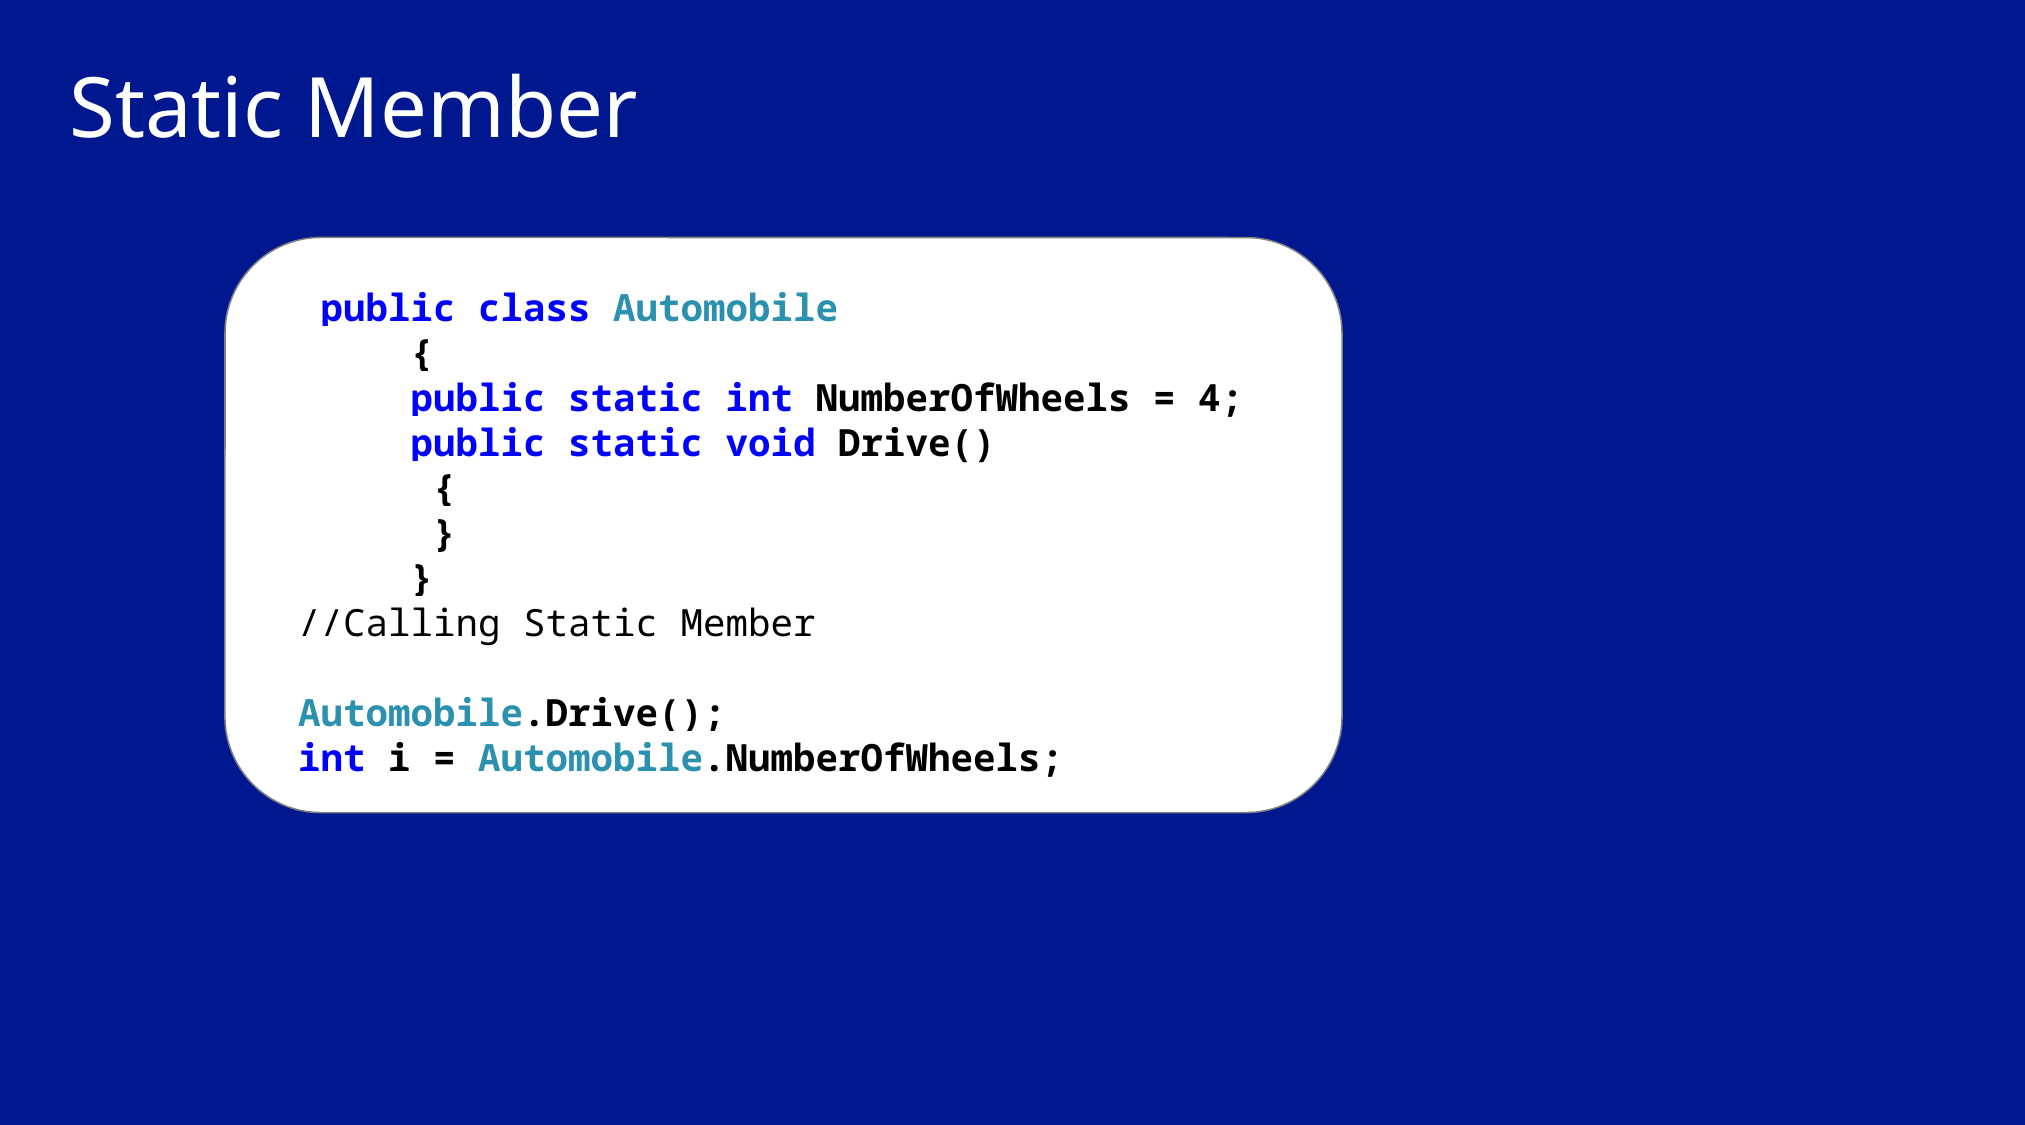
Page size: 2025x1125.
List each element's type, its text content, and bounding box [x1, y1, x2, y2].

text_box public class Automobile { public static int NumberOfWheels = 4; public static void Drive() { } } //Calling Static Member Automobile.Drive(); int i = Automobile.NumberOfWheels; [224, 237, 1343, 813]
title Static Member [44, 48, 1981, 195]
